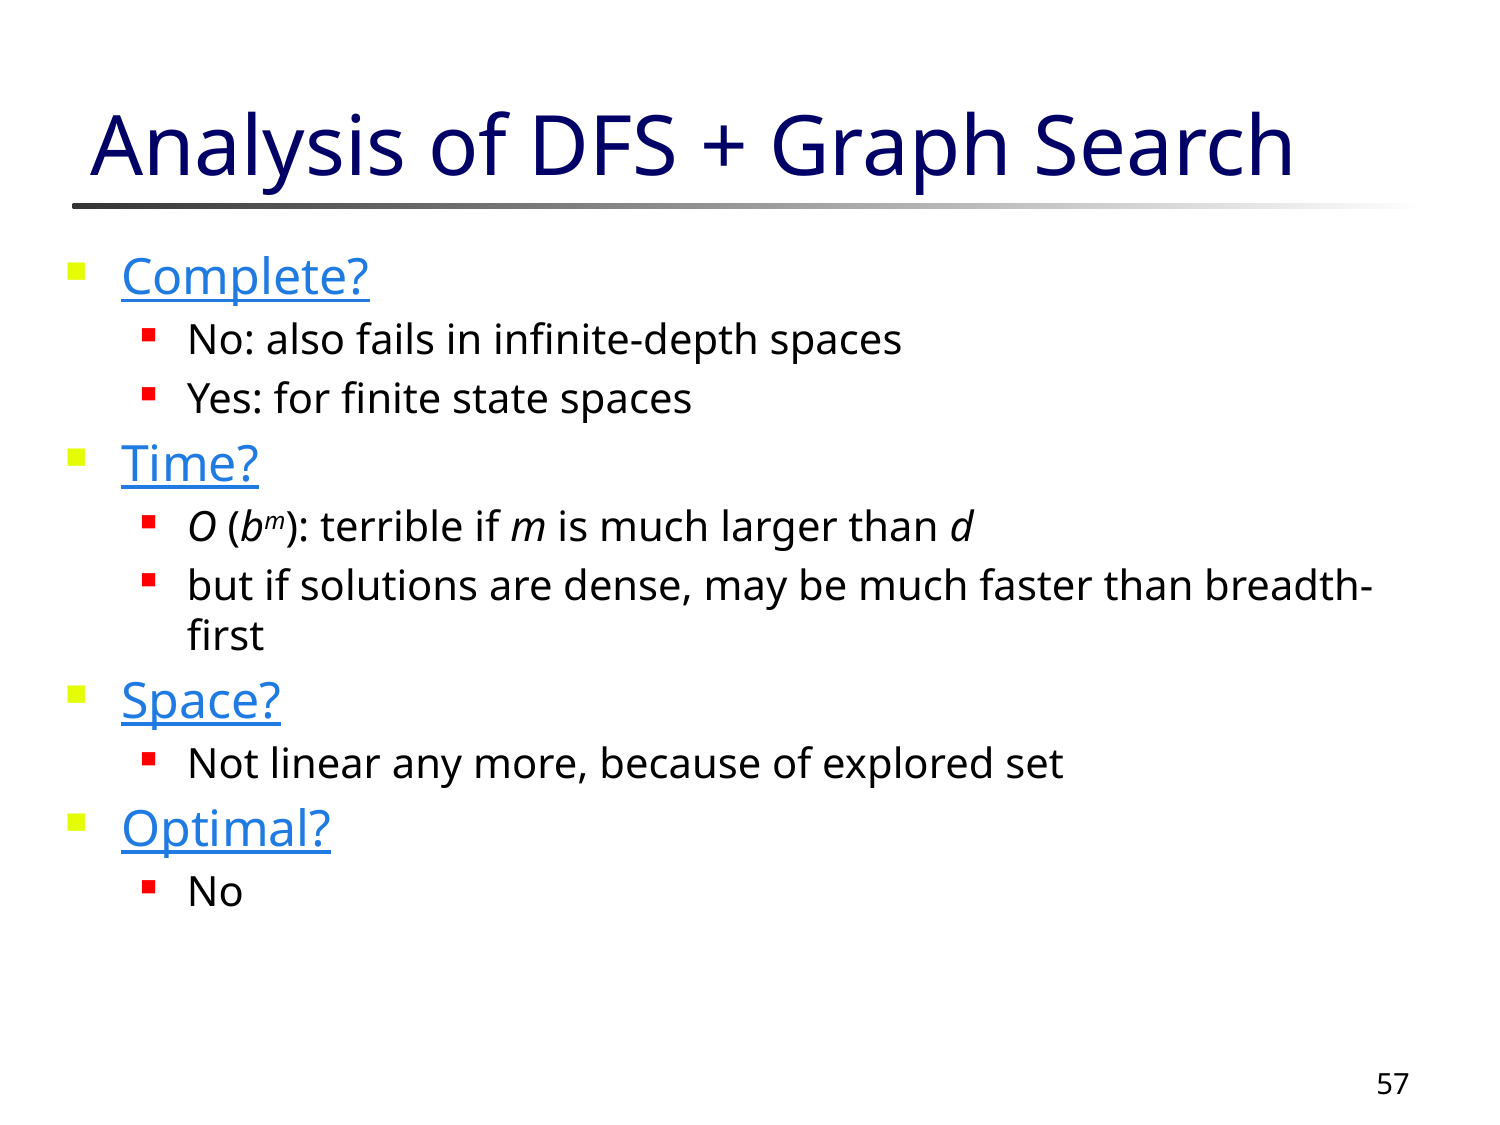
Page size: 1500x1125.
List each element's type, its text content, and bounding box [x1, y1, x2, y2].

slide_number 57 [1112, 1037, 1426, 1113]
title Analysis of DFS + Graph Search [75, 12, 1468, 200]
list Complete? No: also fails in infinite-depth spaces Yes: for finite state spaces Time? O (bm): terrible if m is much larger than d but if solutions are dense, may be much faster than breadth-first Space? Not linear any more, because of explored set Optimal? No [50, 237, 1463, 994]
